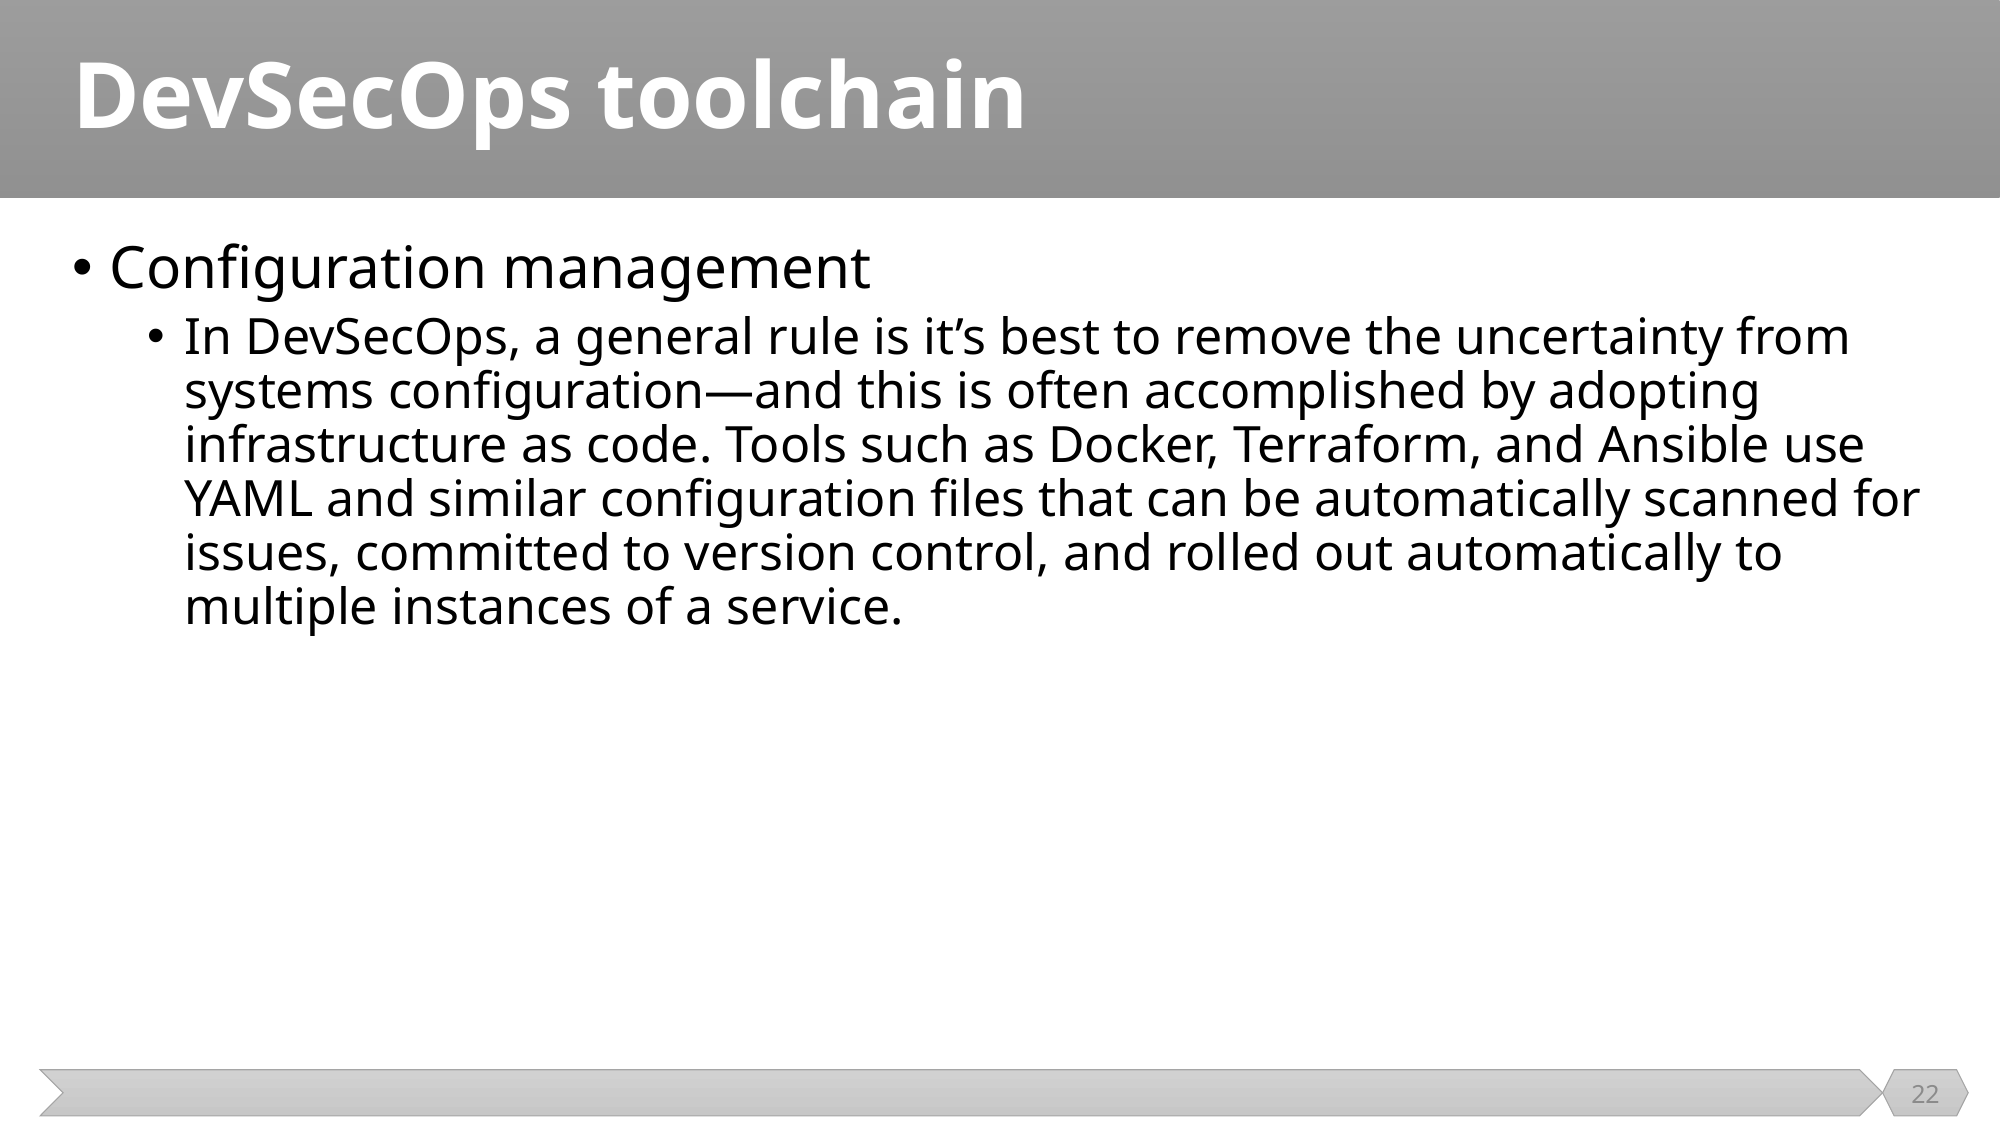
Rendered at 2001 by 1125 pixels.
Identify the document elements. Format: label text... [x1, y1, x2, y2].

title DevSecOps toolchain [56, 0, 1969, 199]
slide_number 22 [1882, 1065, 1969, 1125]
list Configuration management In DevSecOps, a general rule is it’s best to remove the uncertainty from systems configuration—and this is often accomplished by adopting infrastructure as code. Tools such as Docker, Terraform, and Ansible use YAML and similar configuration files that can be automatically scanned for issues, committed to version control, and rolled out automatically to multiple instances of a service. [56, 230, 1969, 1010]
